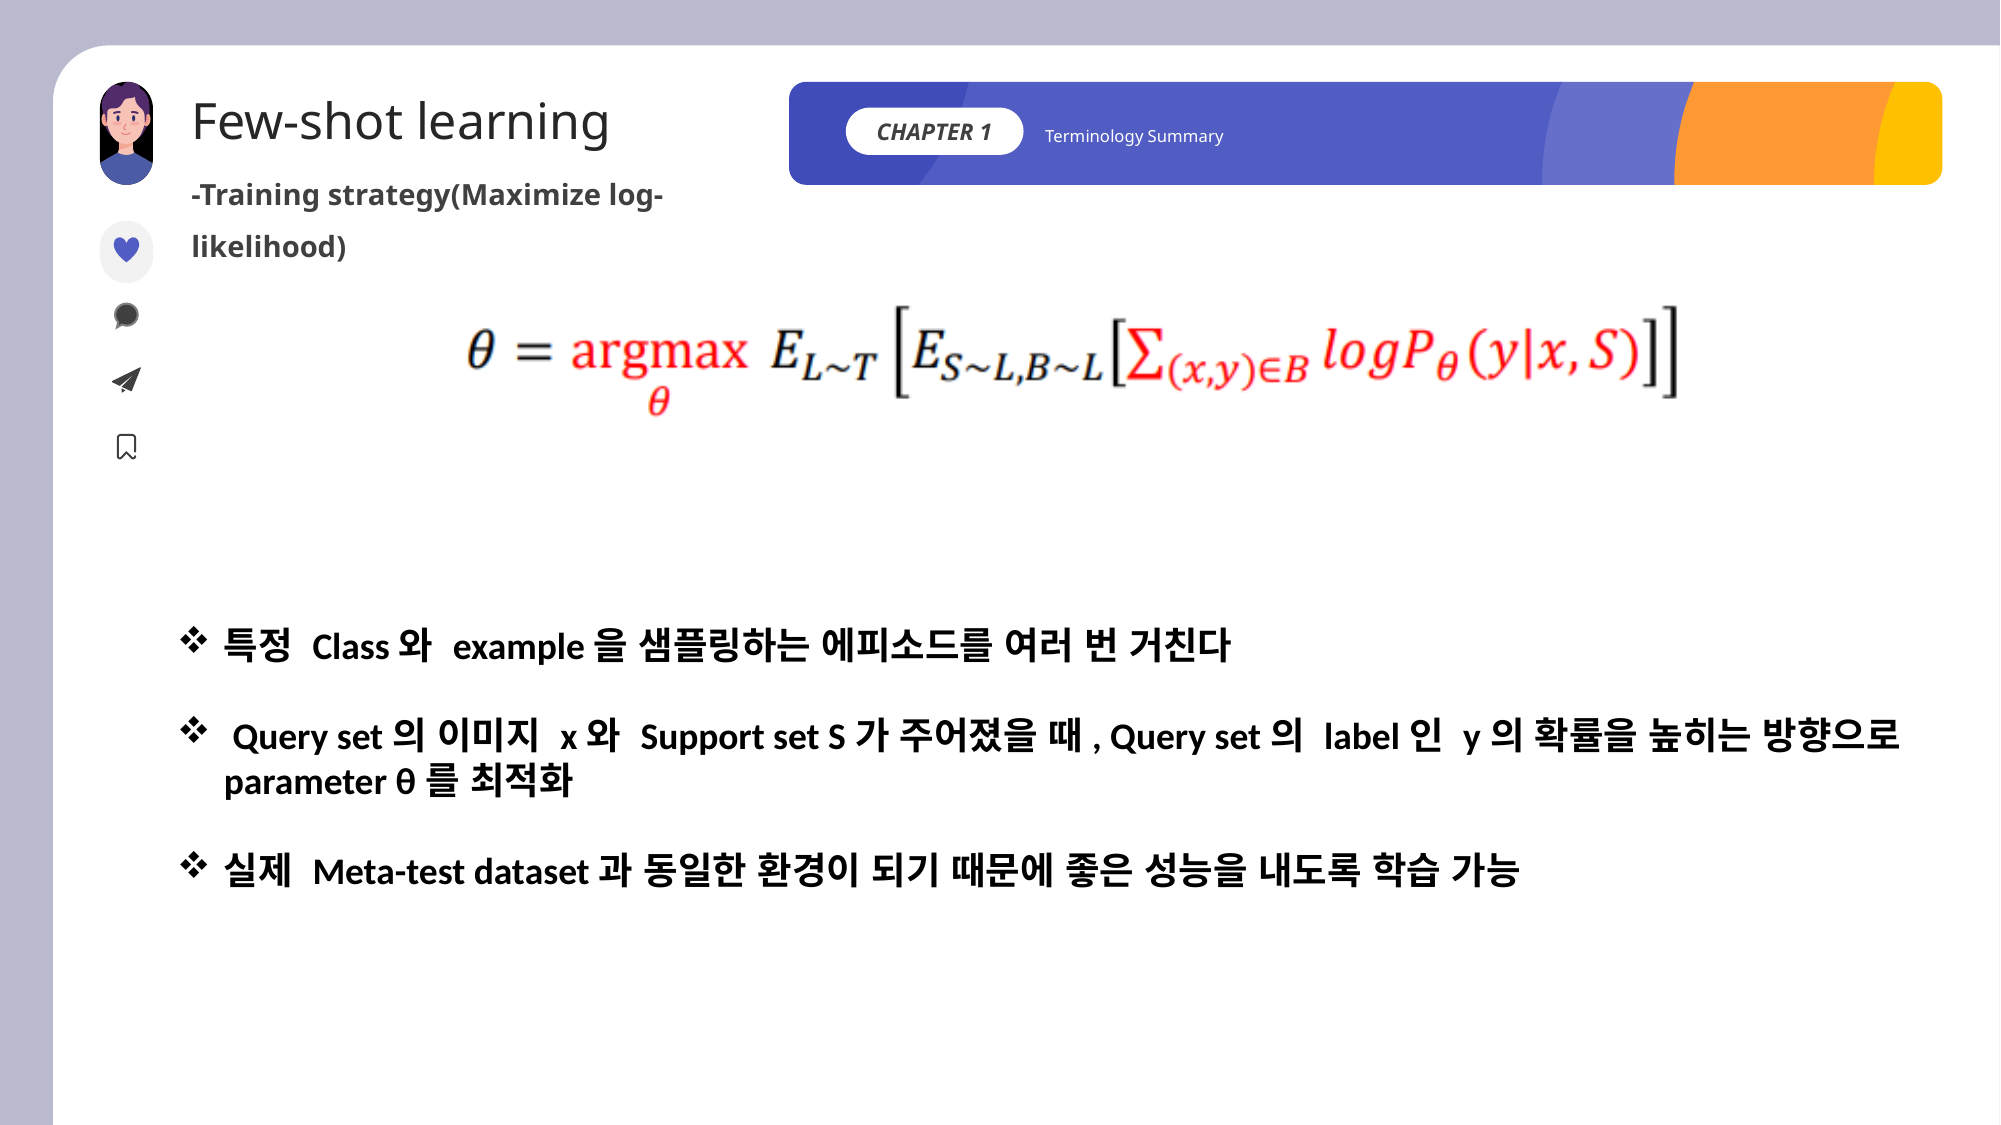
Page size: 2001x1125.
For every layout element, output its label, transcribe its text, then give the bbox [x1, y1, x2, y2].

text_box [0, 0, 2000, 1125]
text_box Few-shot learning [176, 81, 789, 151]
picture [428, 288, 1716, 435]
text_box 특정 Class와 example을 샘플링하는 에피소드를 여러 번 거친다 Query set의 이미지 x와 Support set S가 주어졌을 때, Query set의 label인 y의 확률을 높히는 방향으로 parameter θ를 최적화 실제 Meta-test dataset과 동일한 환경이 되기 때문에 좋은 성능을 내도록 학습 가능 [162, 614, 1979, 934]
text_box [99, 81, 154, 460]
text_box -Training strategy(Maximize log-likelihood) [176, 151, 808, 271]
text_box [789, 81, 1943, 185]
